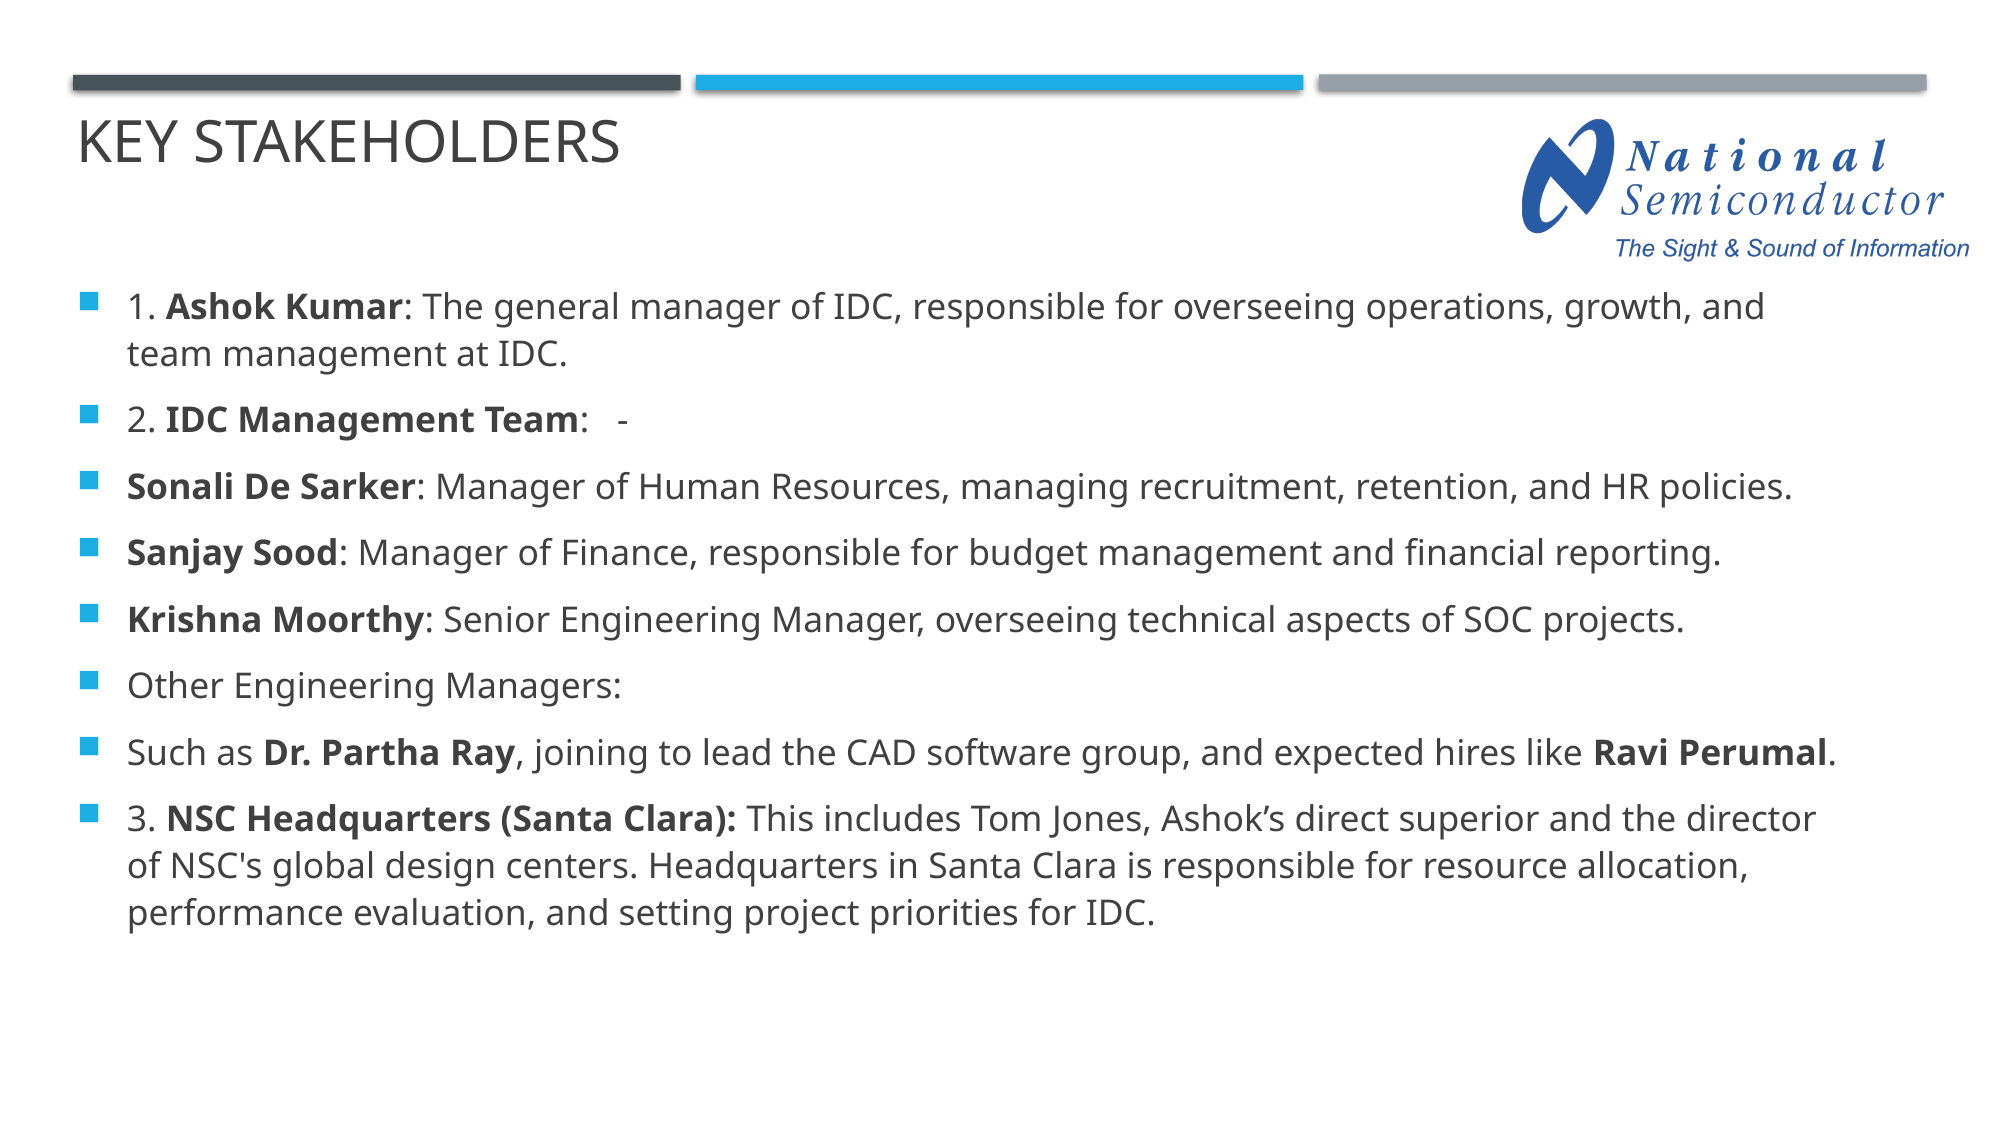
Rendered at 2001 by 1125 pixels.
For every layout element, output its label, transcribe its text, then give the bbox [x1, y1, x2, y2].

title Key Stakeholders [61, 0, 1491, 182]
picture [1497, 0, 1977, 428]
list 1. Ashok Kumar: The general manager of IDC, responsible for overseeing operations, growth, and team management at IDC. 2. IDC Management Team: - Sonali De Sarker: Manager of Human Resources, managing recruitment, retention, and HR policies. Sanjay Sood: Manager of Finance, responsible for budget management and financial reporting. Krishna Moorthy: Senior Engineering Manager, overseeing technical aspects of SOC projects. Other Engineering Managers: Such as Dr. Partha Ray, joining to lead the CAD software group, and expected hires like Ravi Perumal. 3. NSC Headquarters (Santa Clara): This includes Tom Jones, Ashok’s direct superior and the director of NSC's global design centers. Headquarters in Santa Clara is responsible for resource allocation, performance evaluation, and setting project priorities for IDC. [61, 207, 1871, 1005]
